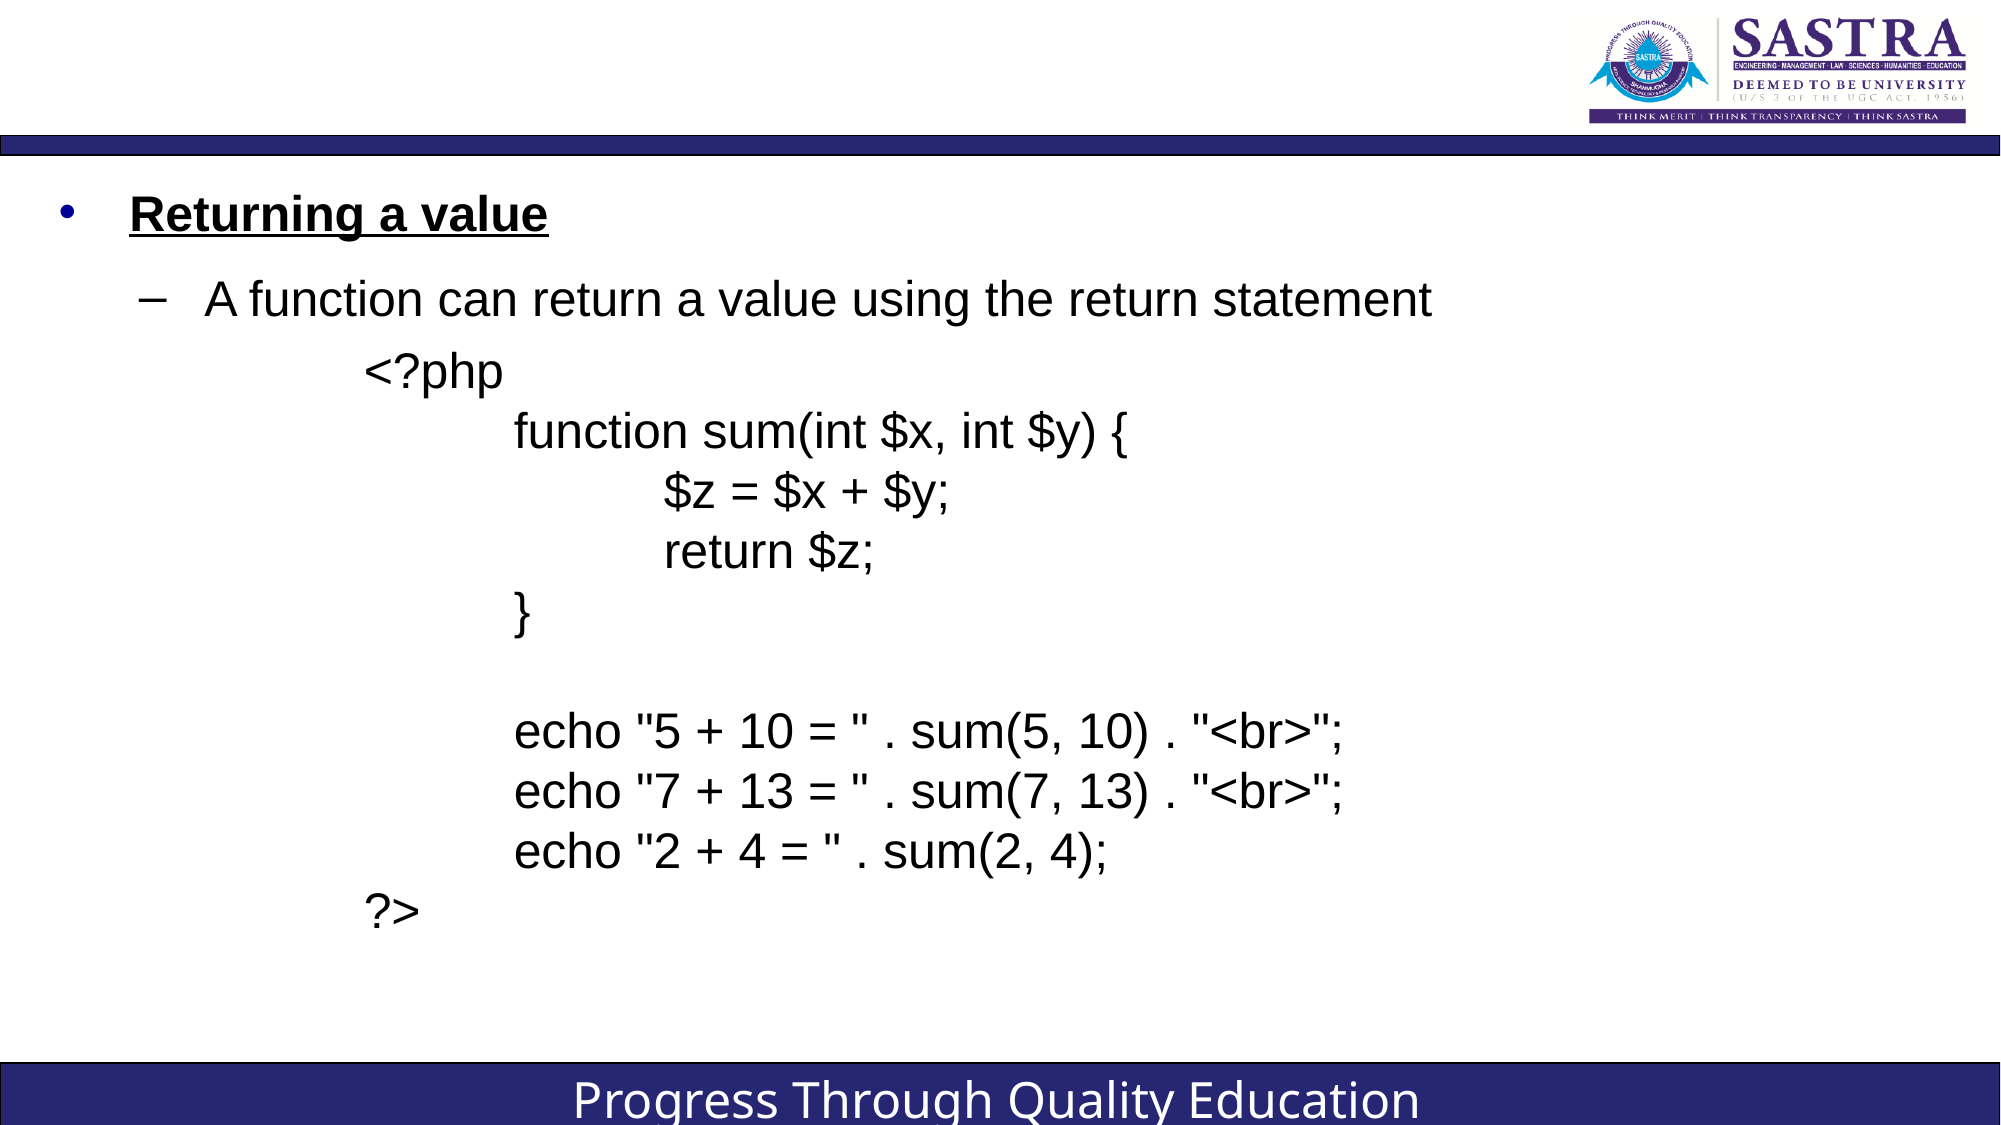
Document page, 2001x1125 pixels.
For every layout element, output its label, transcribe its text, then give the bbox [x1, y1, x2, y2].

picture [1566, 10, 1989, 130]
list Returning a value A function can return a value using the return statement <?php function sum(int $x, int $y) { $z = $x + $y; return $z; } echo "5 + 10 = " . sum(5, 10) . "<br>"; echo "7 + 13 = " . sum(7, 13) . "<br>"; echo "2 + 4 = " . sum(2, 4); ?> [37, 172, 1969, 1047]
